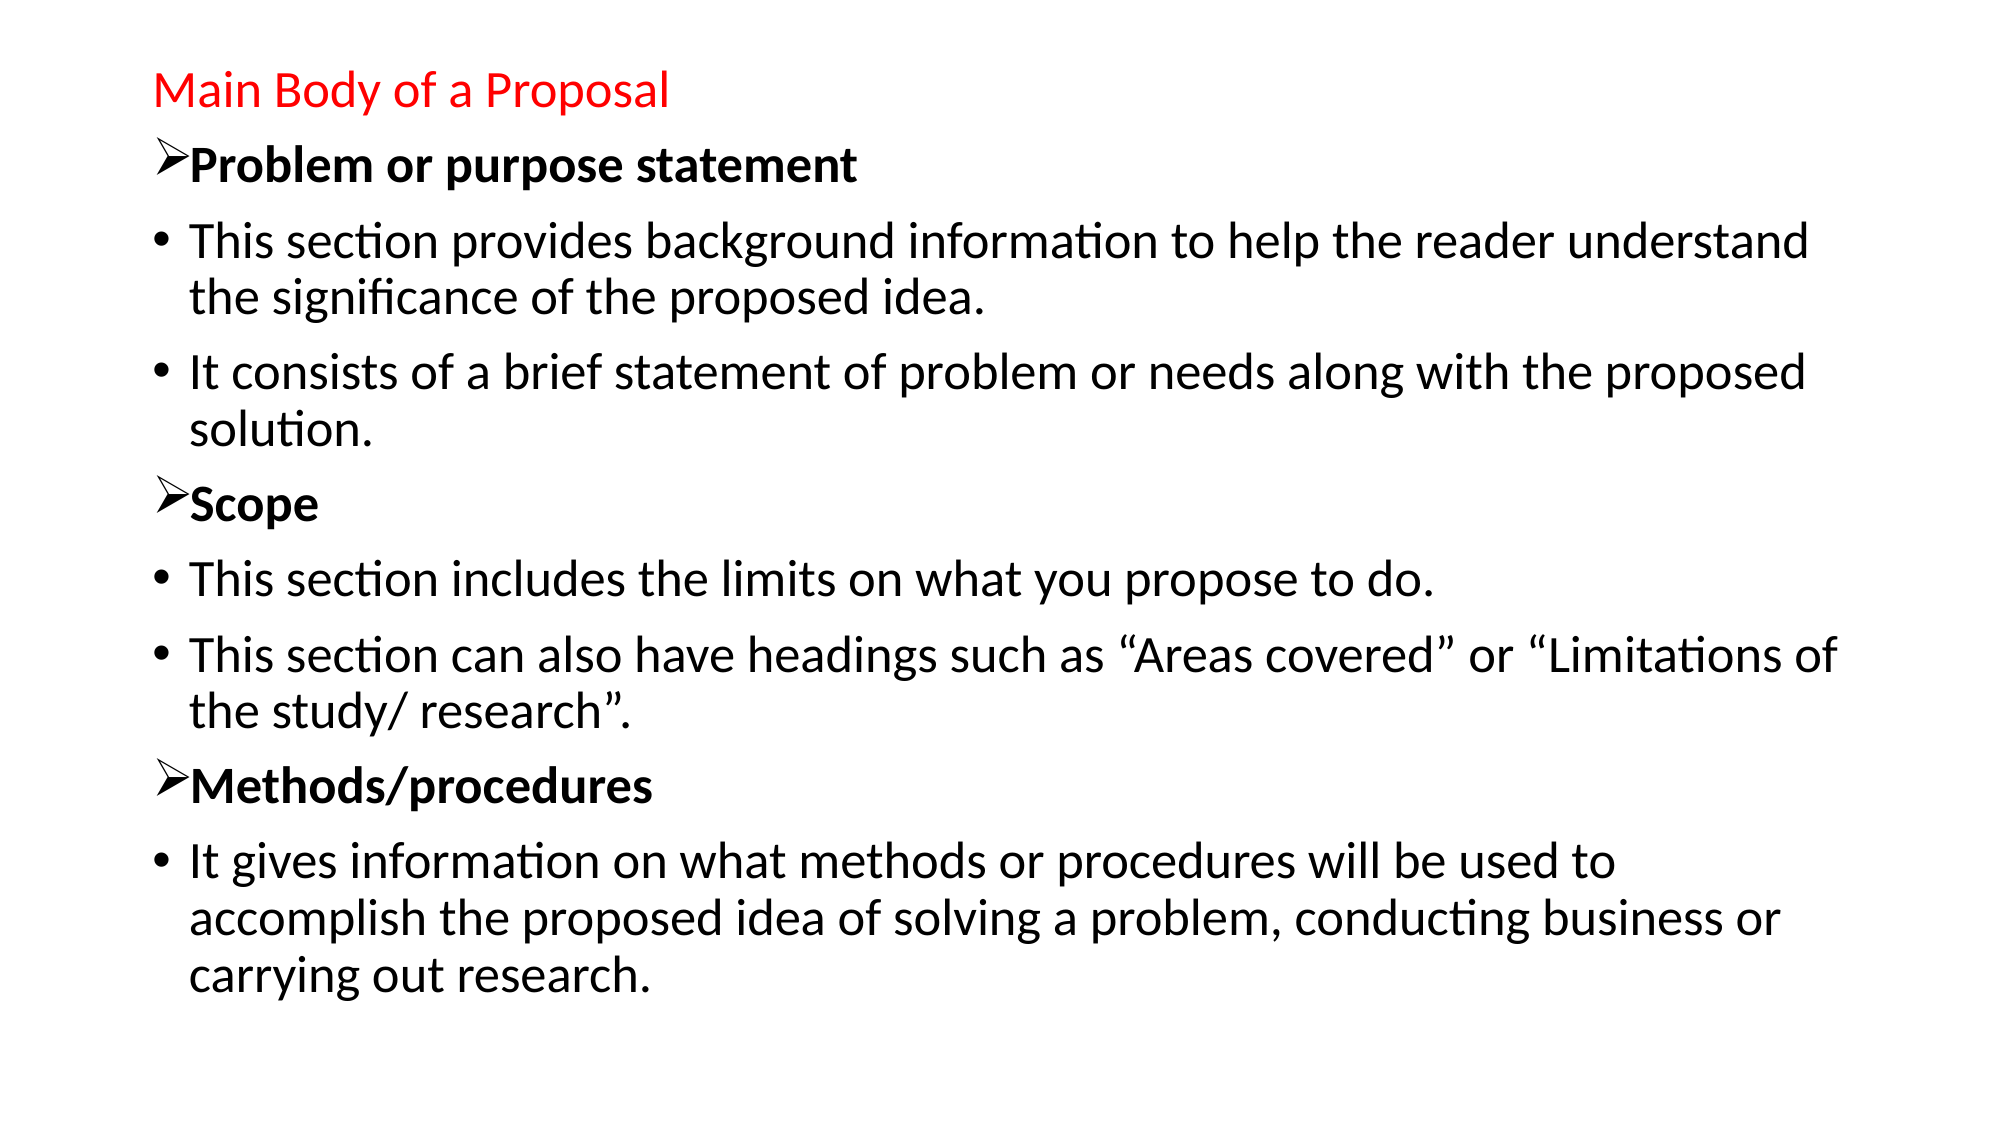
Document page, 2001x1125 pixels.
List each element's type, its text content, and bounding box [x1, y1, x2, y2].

list Main Body of a Proposal Problem or purpose statement This section provides background information to help the reader understand the significance of the proposed idea. It consists of a brief statement of problem or needs along with the proposed solution. Scope This section includes the limits on what you propose to do. This section can also have headings such as “Areas covered” or “Limitations of the study/ research”. Methods/procedures It gives information on what methods or procedures will be used to accomplish the proposed idea of solving a problem, conducting business or carrying out research. [137, 54, 1863, 1014]
